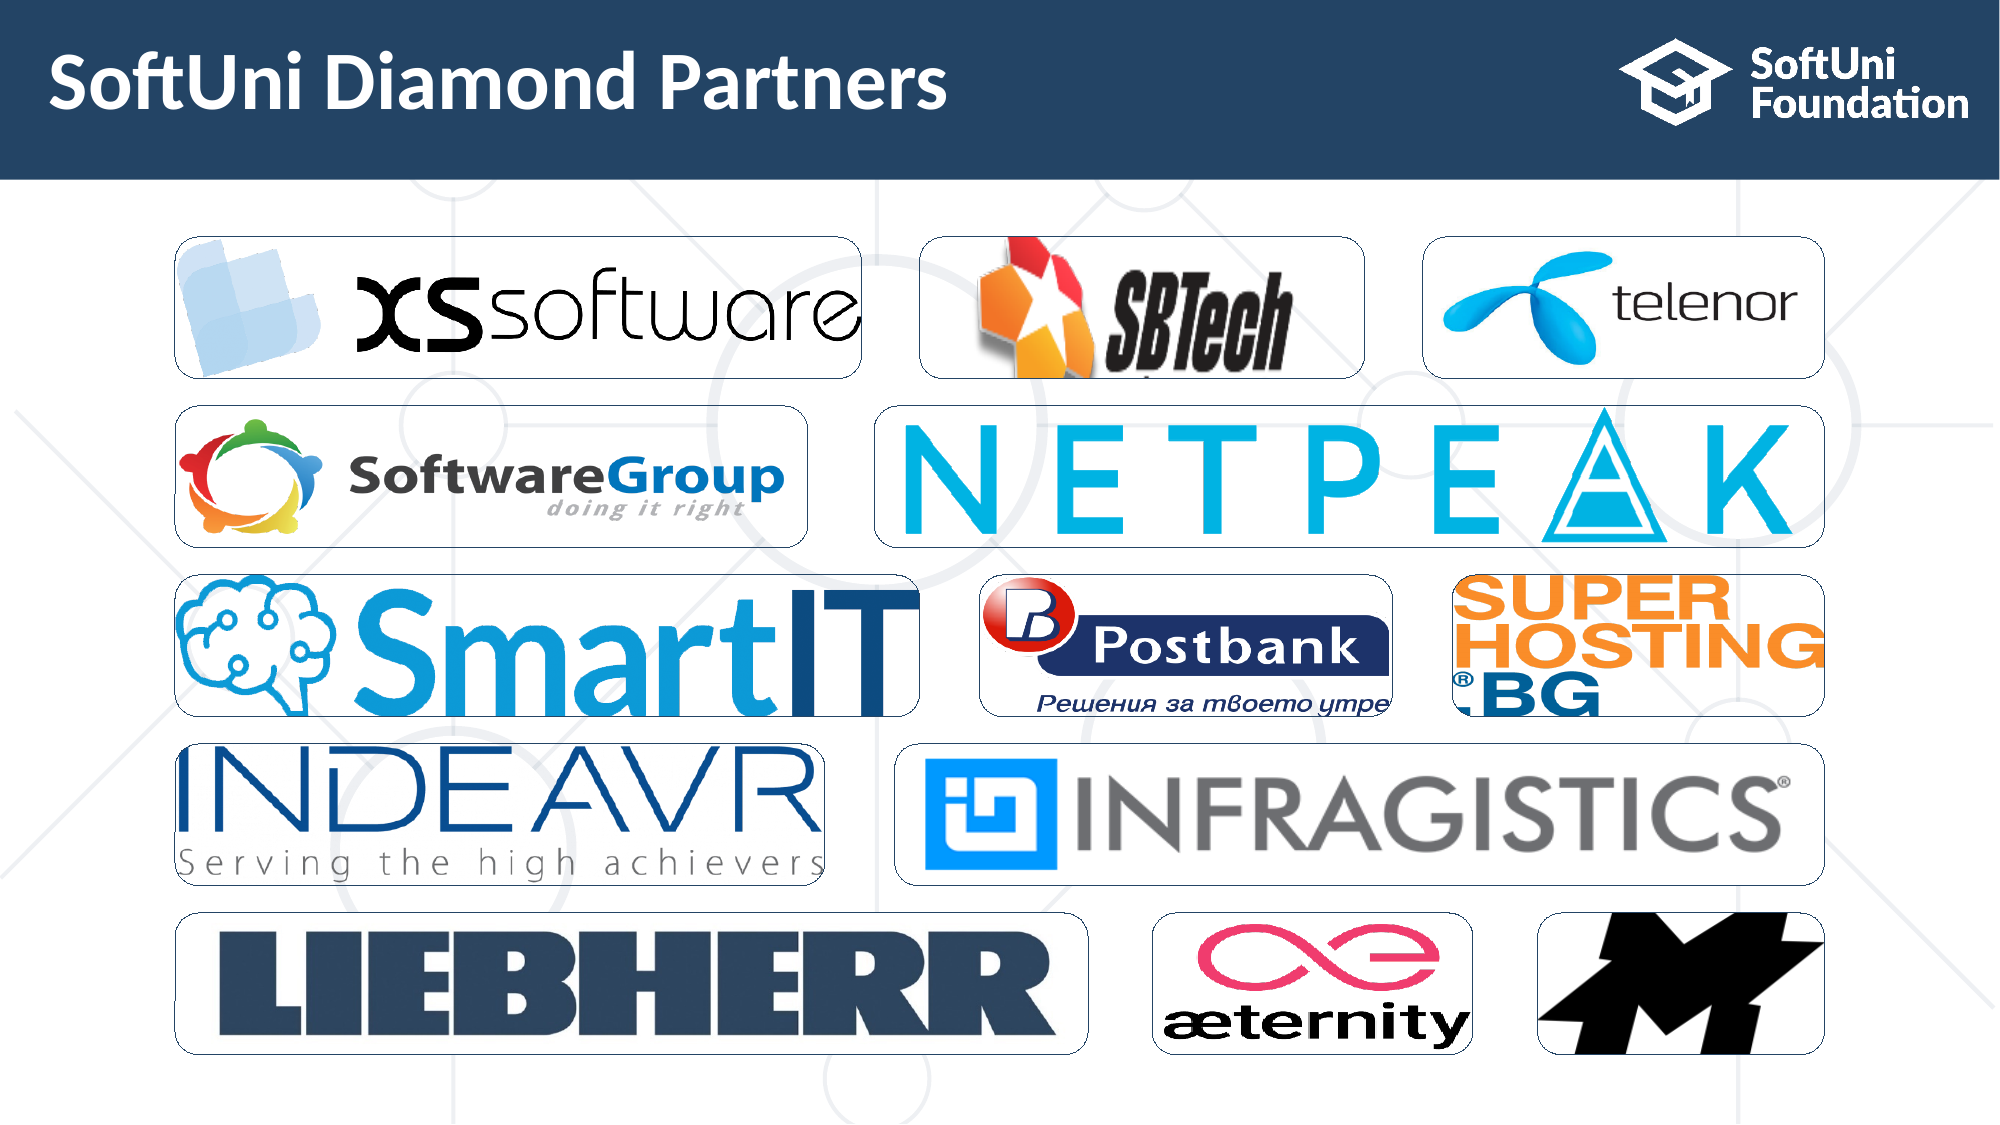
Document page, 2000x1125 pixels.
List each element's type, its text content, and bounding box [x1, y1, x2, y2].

picture [1618, 38, 1968, 126]
title SoftUni Diamond Partners [31, 16, 1591, 162]
picture [264, 614, 273, 625]
picture [184, 585, 329, 710]
picture [174, 912, 1089, 1055]
picture [919, 236, 1365, 379]
picture [174, 236, 862, 379]
picture [1151, 912, 1474, 1055]
picture [466, 642, 495, 717]
picture [611, 706, 633, 717]
picture [174, 574, 287, 717]
picture [516, 642, 545, 717]
picture [174, 405, 809, 548]
picture [873, 405, 1825, 548]
picture [263, 574, 920, 717]
picture [233, 661, 243, 670]
picture [894, 743, 1825, 886]
picture [1537, 912, 1825, 1055]
picture [1451, 574, 1825, 717]
picture [223, 615, 232, 625]
picture [595, 678, 625, 702]
picture [174, 743, 826, 886]
picture [979, 574, 1393, 717]
picture [1422, 236, 1825, 379]
picture [295, 647, 305, 656]
